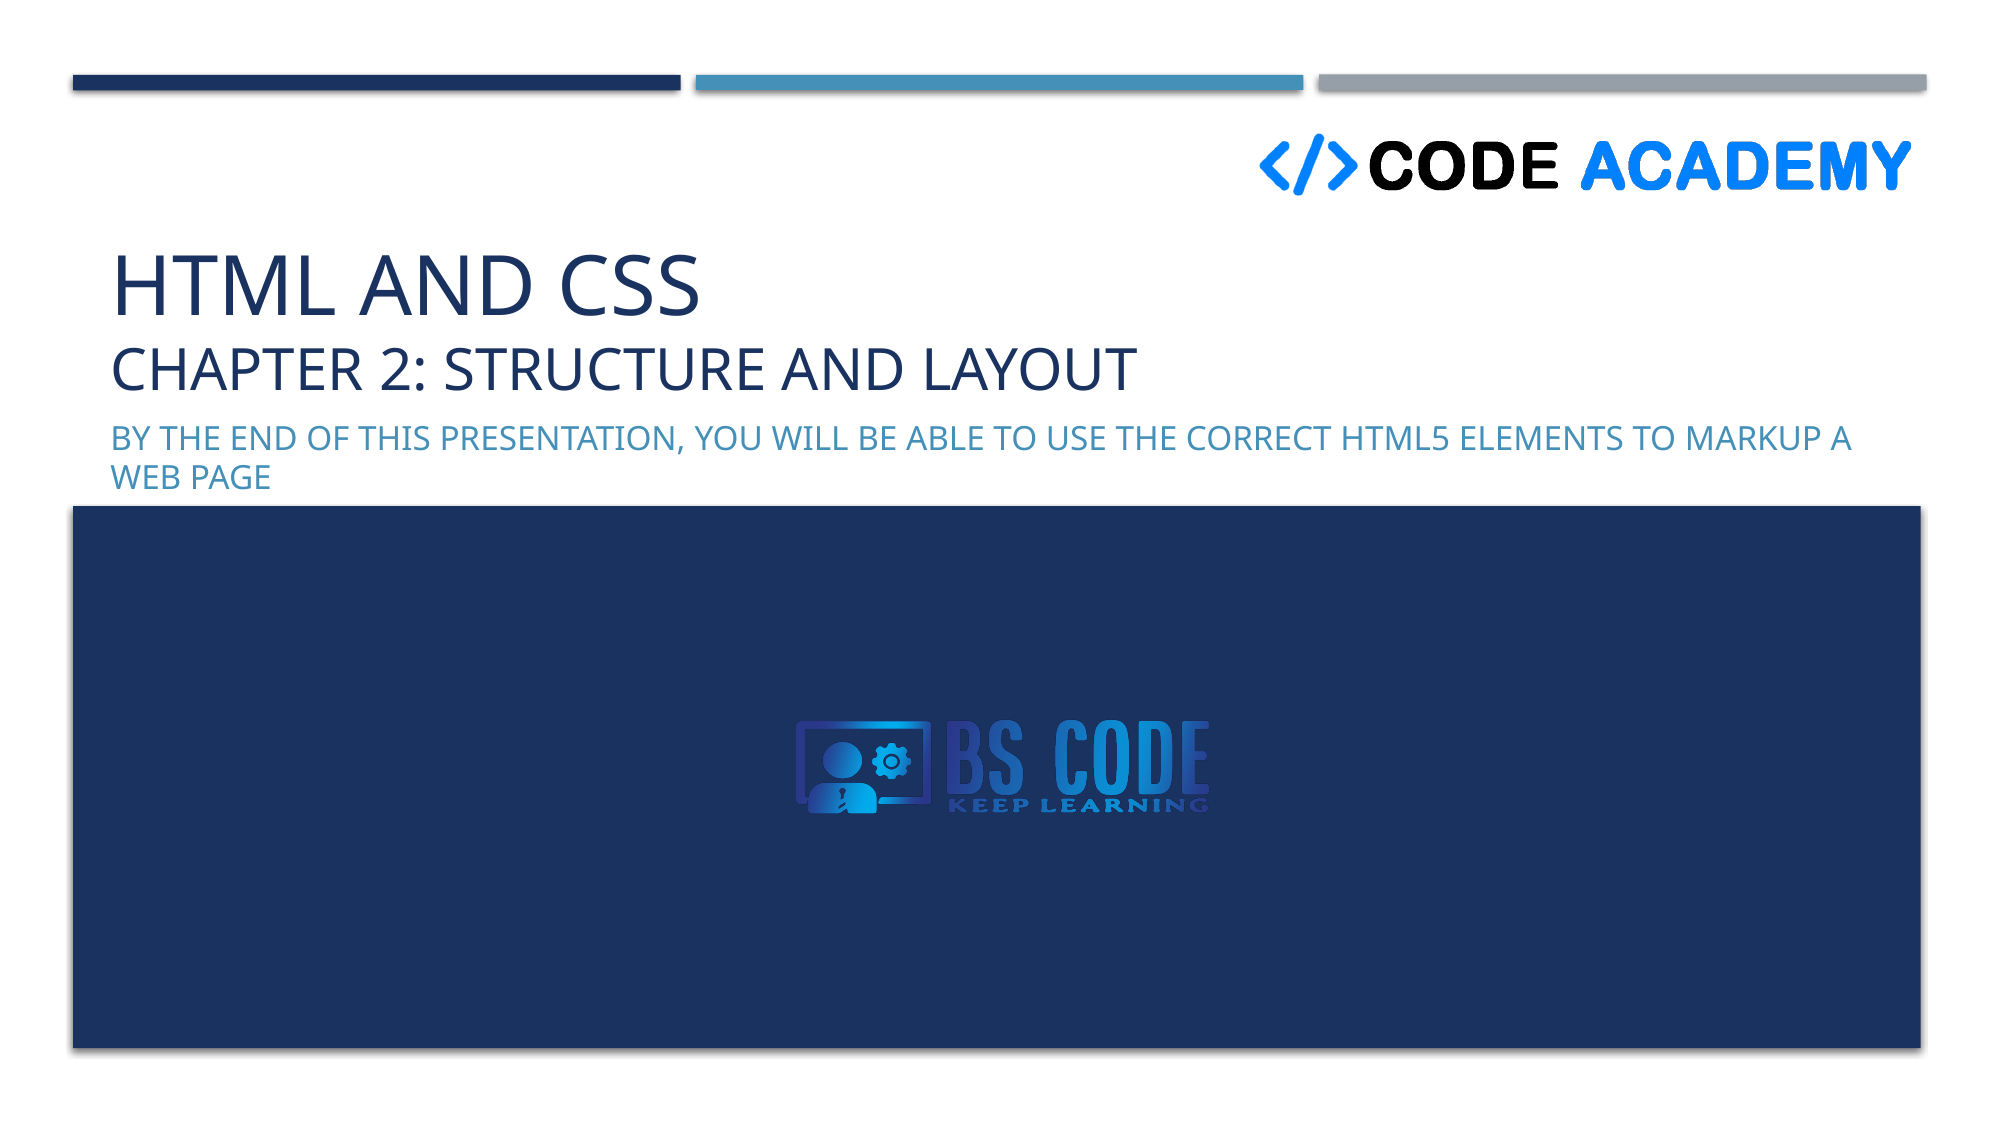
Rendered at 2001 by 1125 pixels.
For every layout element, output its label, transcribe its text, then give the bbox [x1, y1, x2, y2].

picture [774, 706, 1226, 830]
subtitle By the end of this presentation, you will be able to use the correct HTML5 elements to markup a web page [95, 409, 1899, 507]
picture [1258, 132, 1914, 197]
title HTML and CSS Chapter 2: Structure and Layout [95, 167, 1899, 409]
